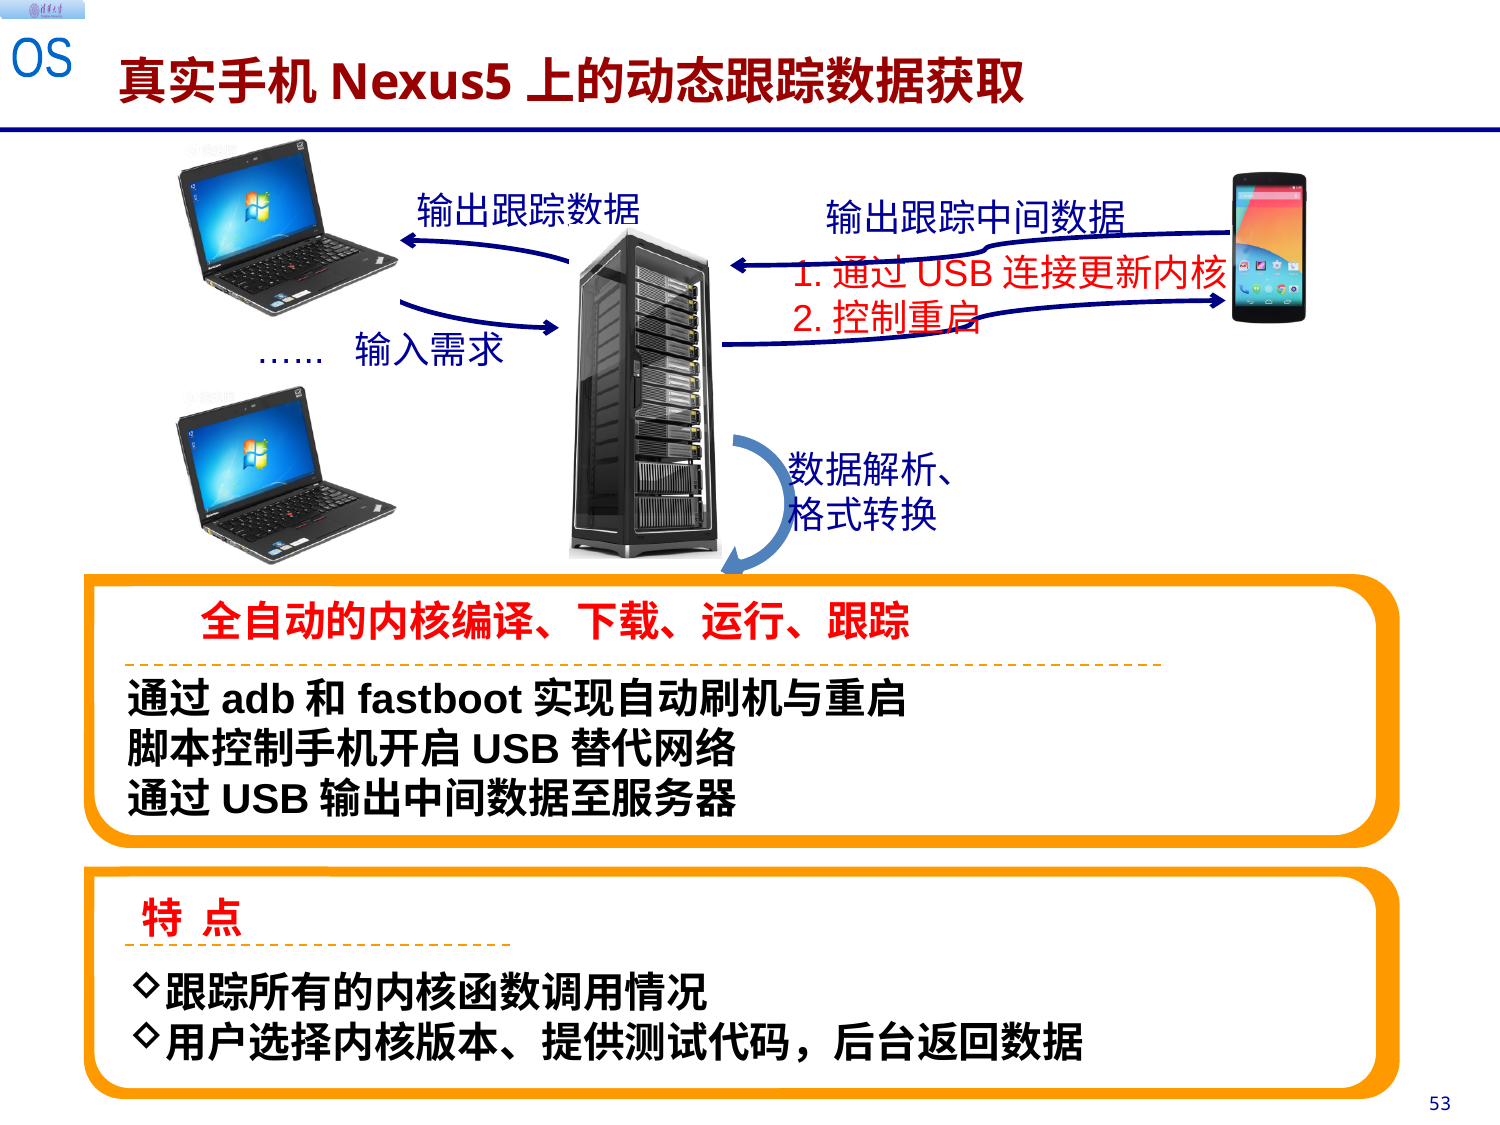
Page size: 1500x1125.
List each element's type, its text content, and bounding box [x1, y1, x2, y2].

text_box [83, 866, 1400, 1100]
title 真实手机Nexus5上的动态跟踪数据获取 [102, 18, 1409, 118]
picture [0, 0, 85, 19]
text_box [83, 573, 1400, 849]
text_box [170, 136, 1308, 572]
